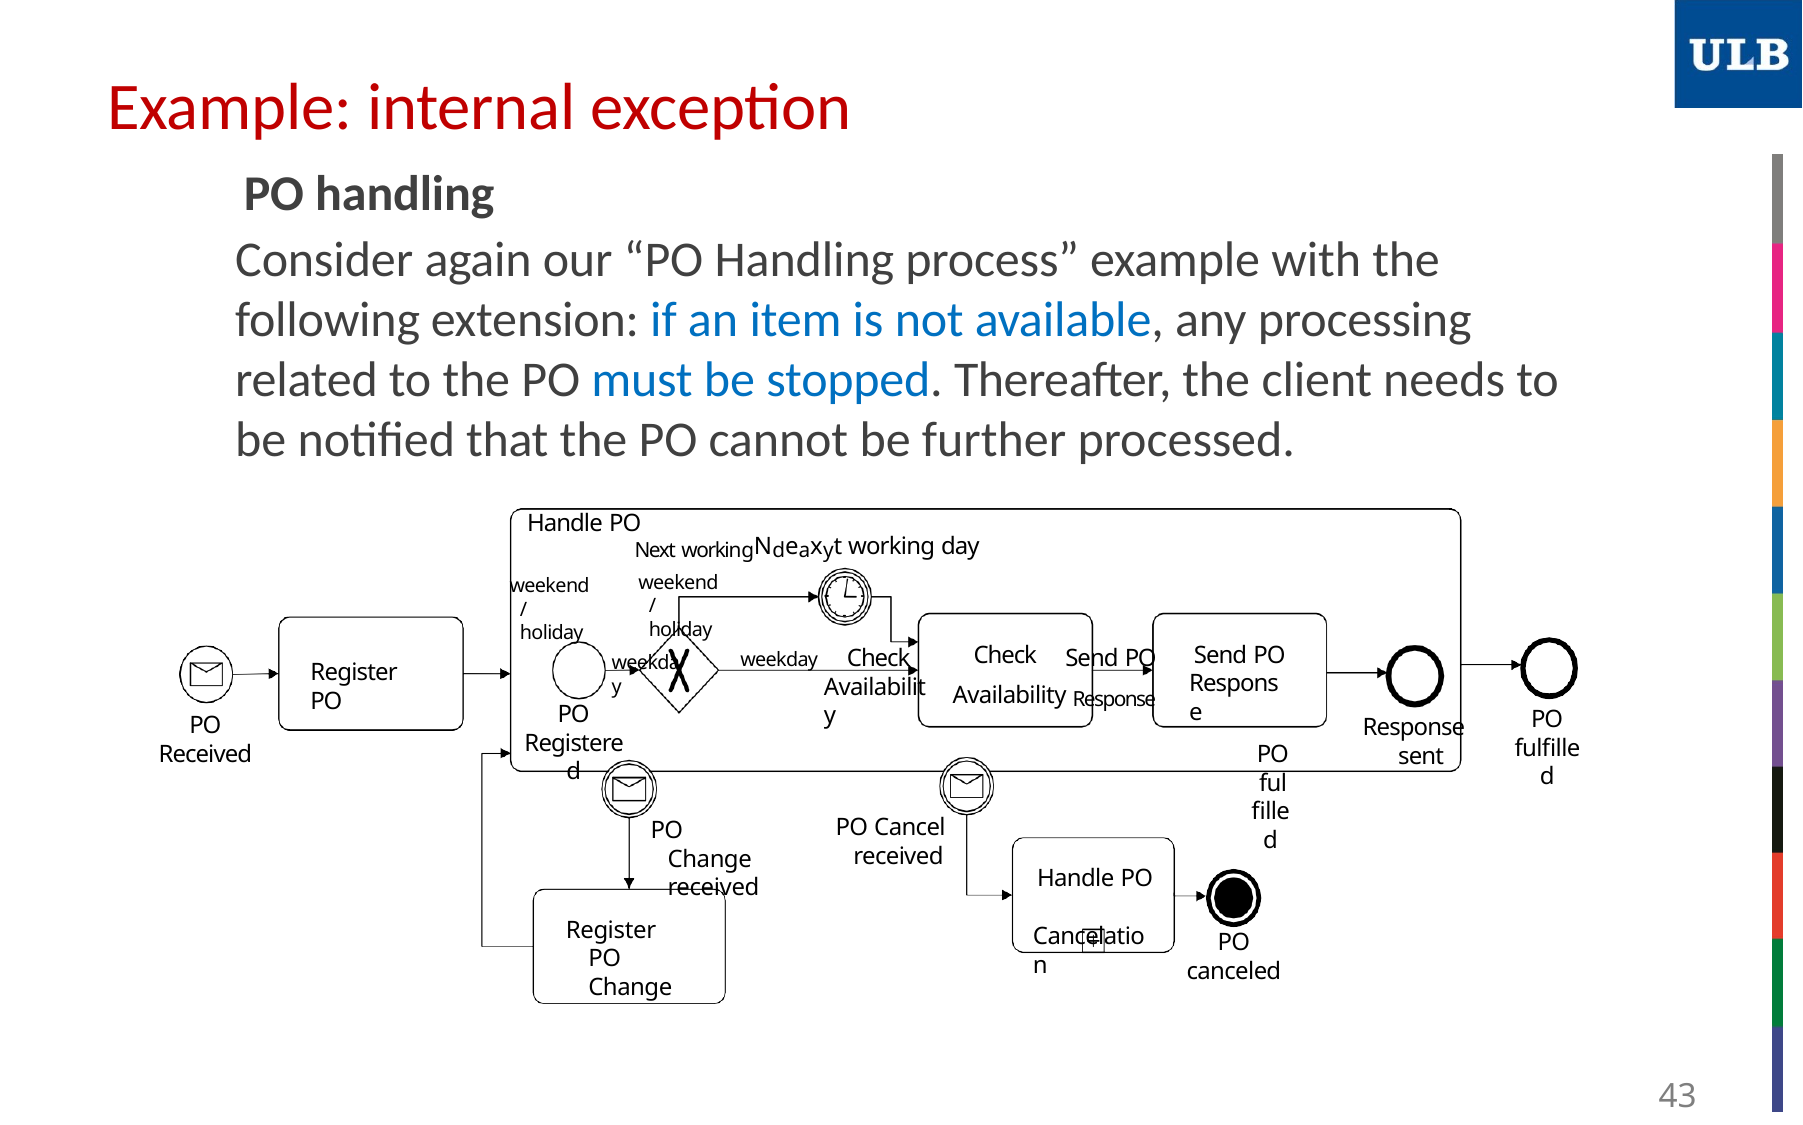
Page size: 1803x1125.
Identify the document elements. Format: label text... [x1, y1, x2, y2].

text_box PO handling Consider again our “PO Handling process” example with the following extension: if an item is not available, any processing related to the PO must be stopped. Thereafter, the client needs to be notified that the PO cannot be further processed. Handle PO Next workingNdeaxyt working day [231, 150, 1575, 507]
picture [179, 508, 1578, 1004]
picture [1772, 154, 1783, 333]
slide_number 43 [1652, 1080, 1702, 1125]
text_box PO Received [156, 707, 174, 768]
picture [1772, 420, 1783, 1112]
picture [1674, 0, 1802, 108]
title Example: internal exception [105, 61, 861, 252]
